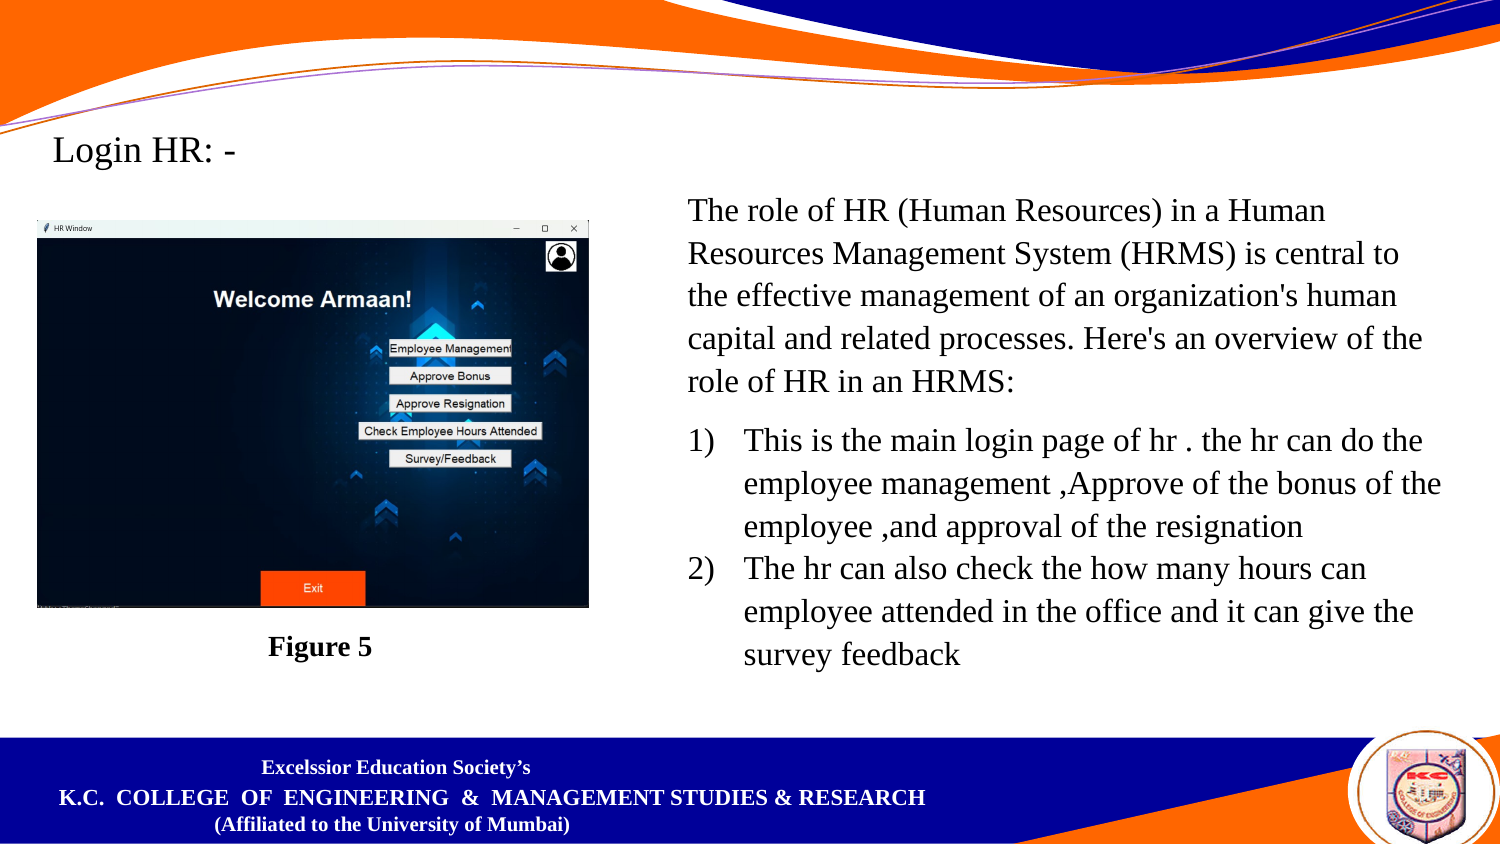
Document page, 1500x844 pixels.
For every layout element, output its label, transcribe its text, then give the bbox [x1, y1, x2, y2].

text_box Login HR: - [37, 117, 828, 178]
picture [1347, 721, 1500, 844]
text_box The role of HR (Human Resources) in a Human Resources Management System (HRMS) is central to the effective management of an organization's human capital and related processes. Here's an overview of the role of HR in an HRMS: This is the main login page of hr . the hr can do the employee management ,Approve of the bonus of the employee ,and approval of the resignation The hr can also check the how many hours can employee attended in the office and it can give the survey feedback [672, 178, 1463, 680]
text_box Figure 5 [253, 620, 1043, 670]
picture [37, 220, 589, 609]
